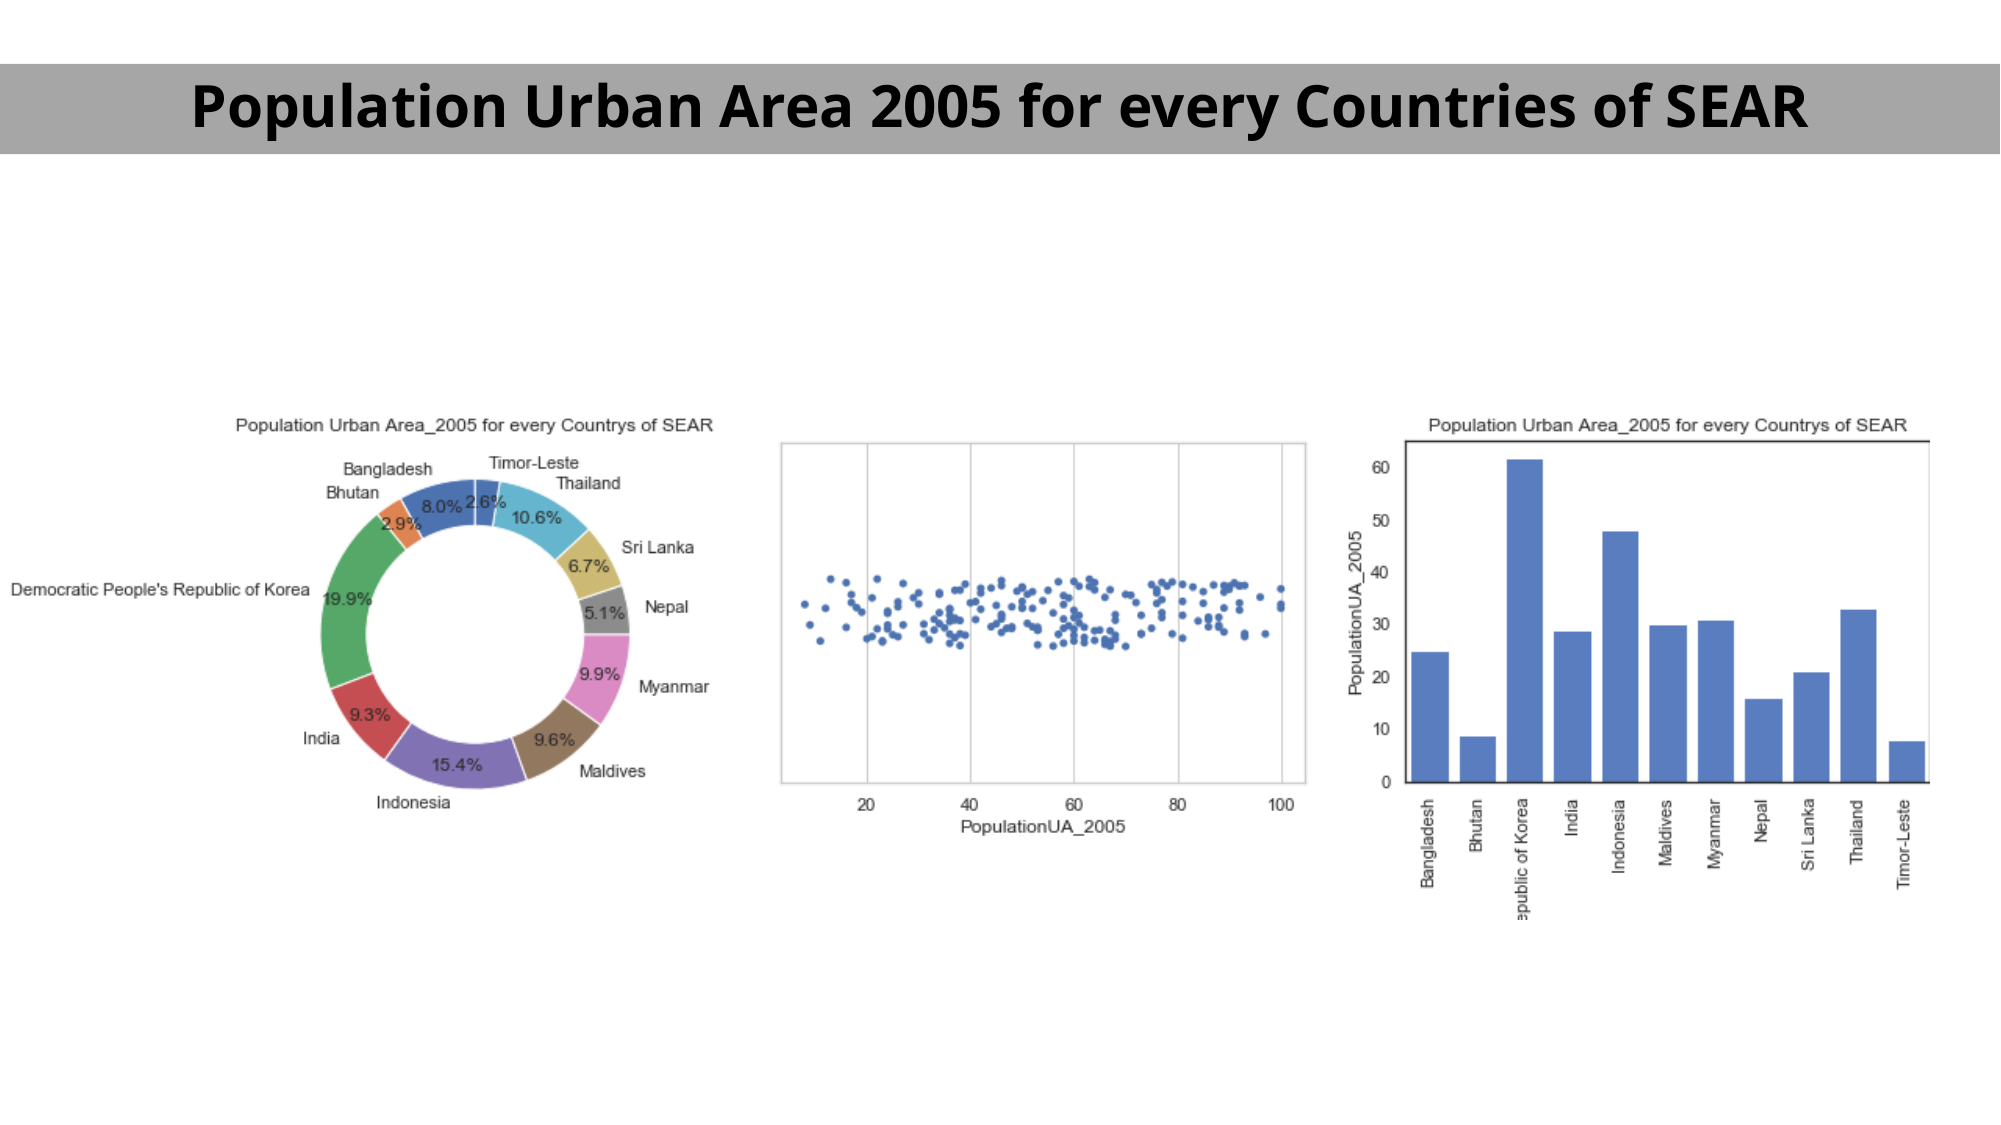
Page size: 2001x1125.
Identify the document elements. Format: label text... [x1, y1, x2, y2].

title Population Urban Area 2005 for every Countries of SEAR [0, 63, 2000, 155]
picture [1338, 408, 1930, 920]
picture [0, 408, 725, 840]
picture [770, 432, 1316, 847]
